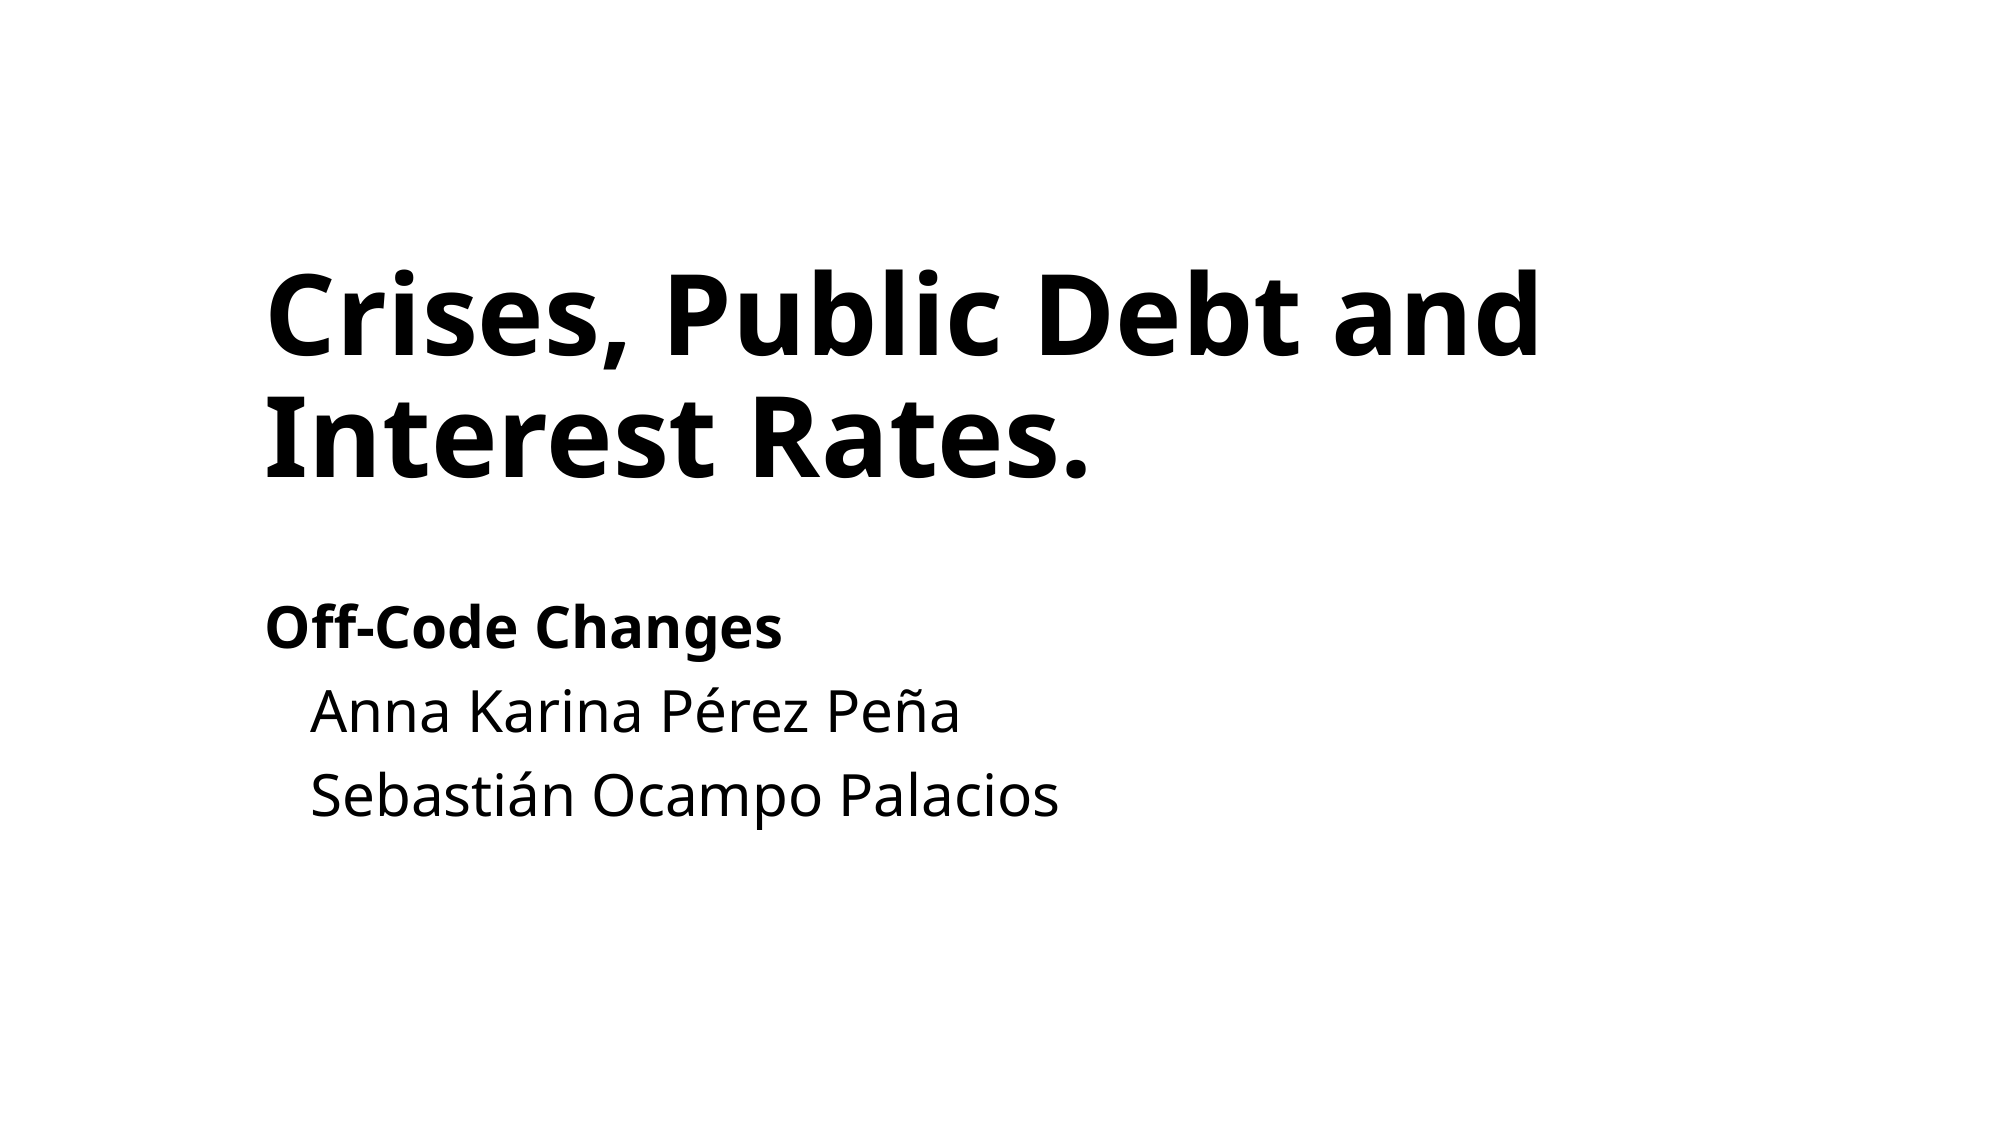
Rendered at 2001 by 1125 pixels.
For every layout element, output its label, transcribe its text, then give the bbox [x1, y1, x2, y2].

text_box Crises, Public Debt and Interest Rates. [249, 184, 1750, 576]
text_box Off-Code Changes Anna Karina Pérez Peña Sebastián Ocampo Palacios [249, 590, 1750, 863]
